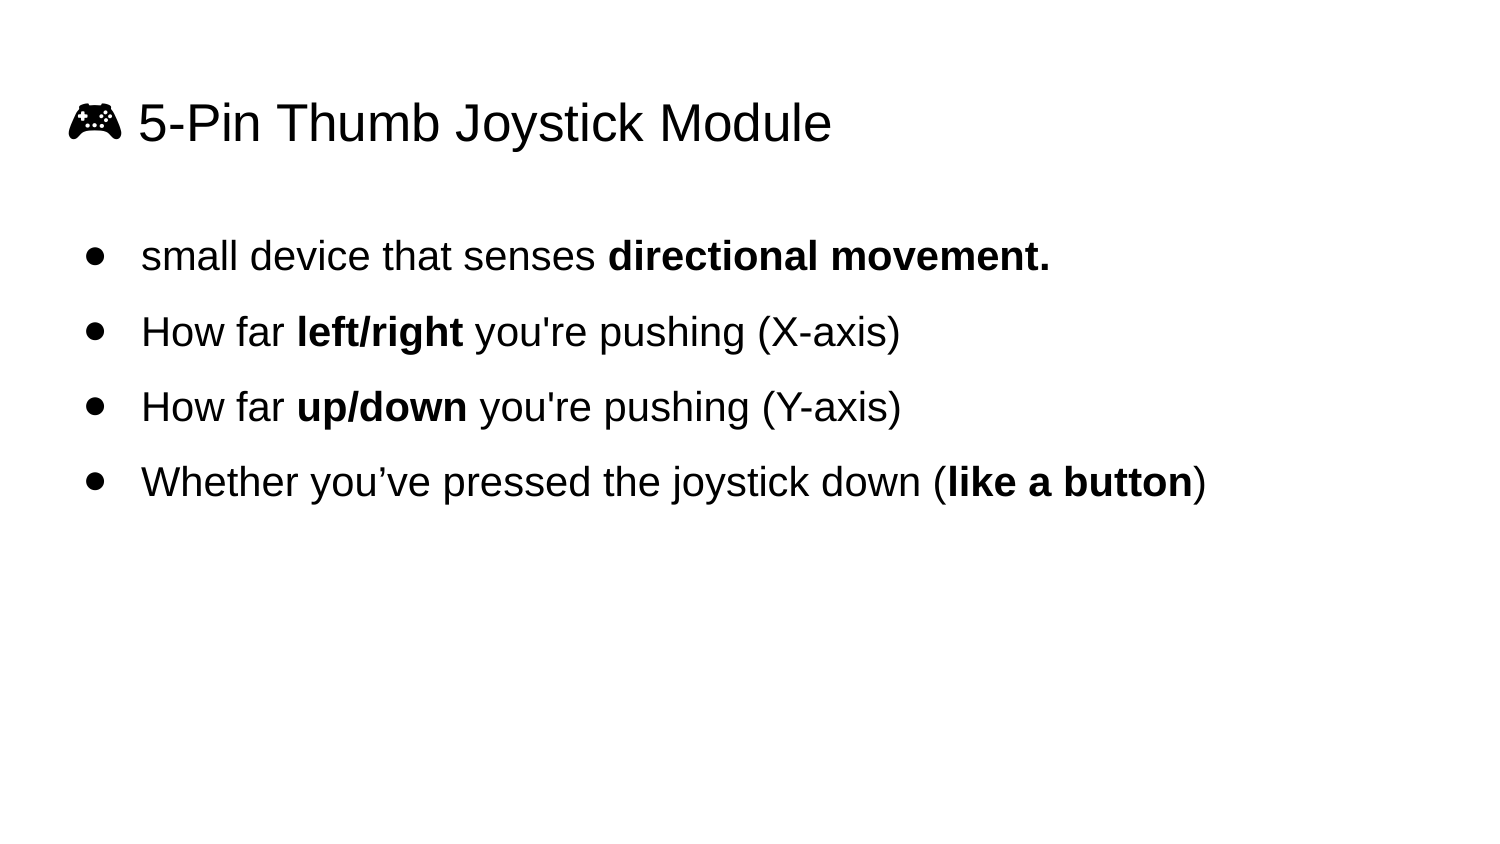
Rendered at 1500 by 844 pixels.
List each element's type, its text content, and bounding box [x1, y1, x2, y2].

title 🎮 5-Pin Thumb Joystick Module [51, 72, 1449, 167]
list small device that senses directional movement. How far left/right you're pushing (X-axis) How far up/down you're pushing (Y-axis) Whether you’ve pressed the joystick down (like a button) [51, 189, 1449, 750]
